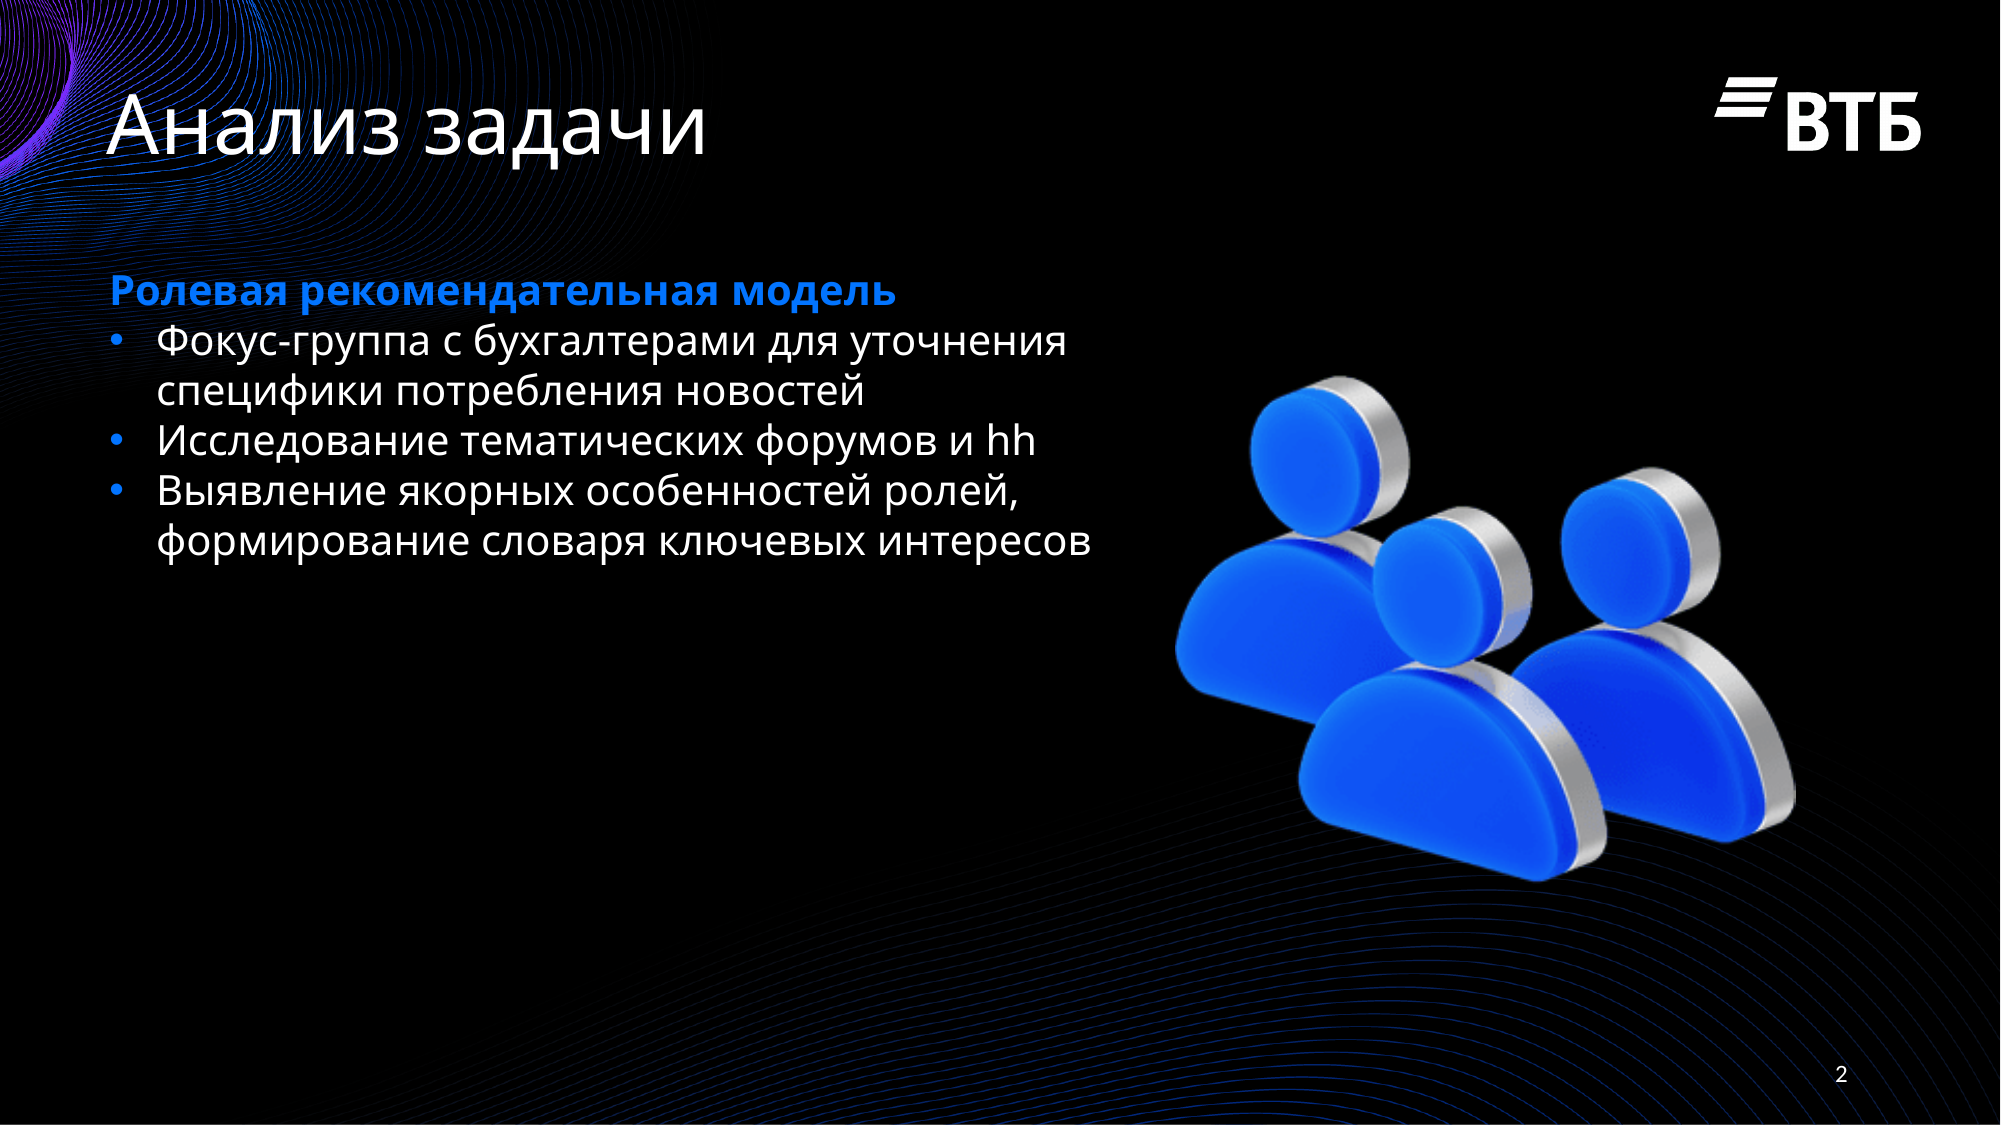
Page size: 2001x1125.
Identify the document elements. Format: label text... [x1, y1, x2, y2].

picture [0, 0, 2001, 1125]
text_box Ролевая рекомендательная модель Фокус-группа с бухгалтерами для уточнения специфики потребления новостей Исследование тематических форумов и hh Выявление якорных особенностей ролей, формирование словаря ключевых интересов [94, 211, 1116, 572]
text_box 2 [1412, 1042, 1863, 1103]
text_box Анализ задачи [92, 82, 847, 178]
